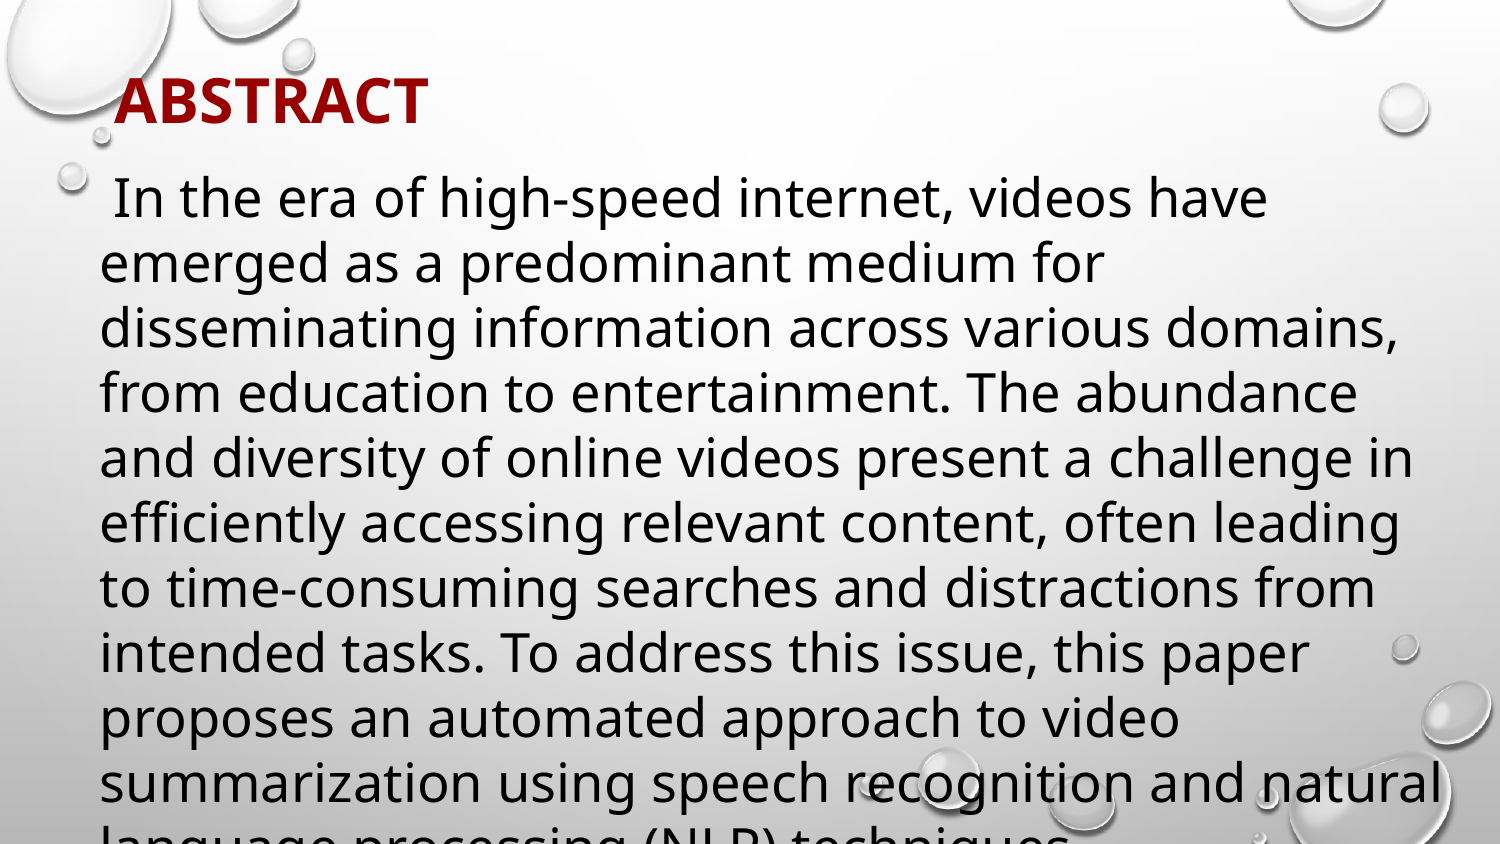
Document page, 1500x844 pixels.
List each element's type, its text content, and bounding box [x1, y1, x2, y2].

text_box In the era of high-speed internet, videos have emerged as a predominant medium for disseminating information across various domains, from education to entertainment. The abundance and diversity of online videos present a challenge in efficiently accessing relevant content, often leading to time-consuming searches and distractions from intended tasks. To address this issue, this paper proposes an automated approach to video summarization using speech recognition and natural language processing (NLP) techniques. [85, 148, 1469, 844]
text_box ABSTRACT [99, 46, 1374, 148]
picture [0, 0, 1500, 844]
